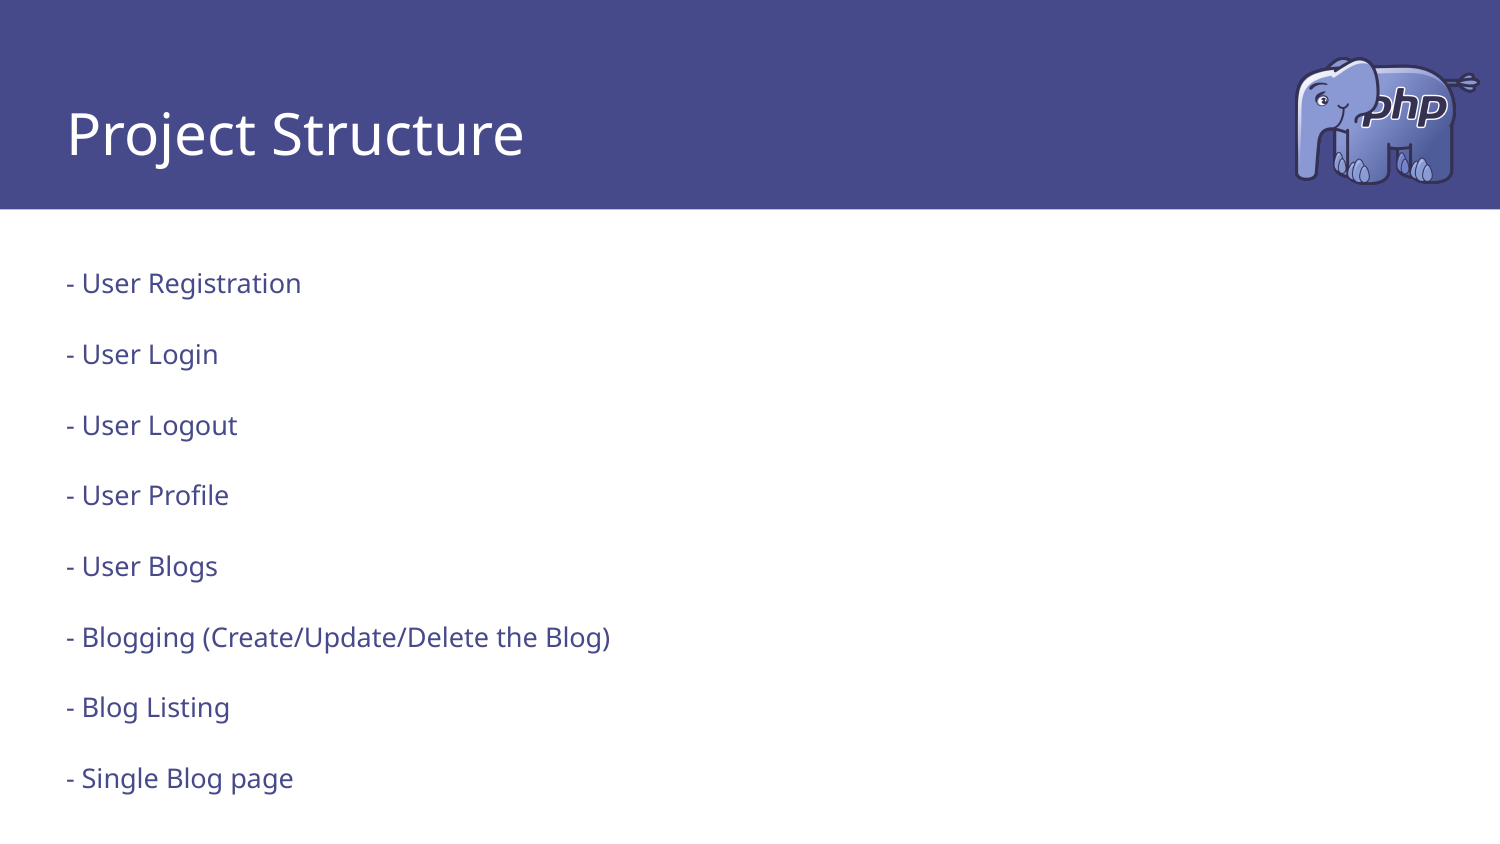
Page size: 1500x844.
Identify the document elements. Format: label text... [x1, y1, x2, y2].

picture [1295, 57, 1480, 185]
title Project Structure [51, 82, 1279, 185]
list - User Registration - User Login - User Logout - User Profile - User Blogs - Blogging (Create/Update/Delete the Blog) - Blog Listing - Single Blog page [51, 247, 1449, 817]
